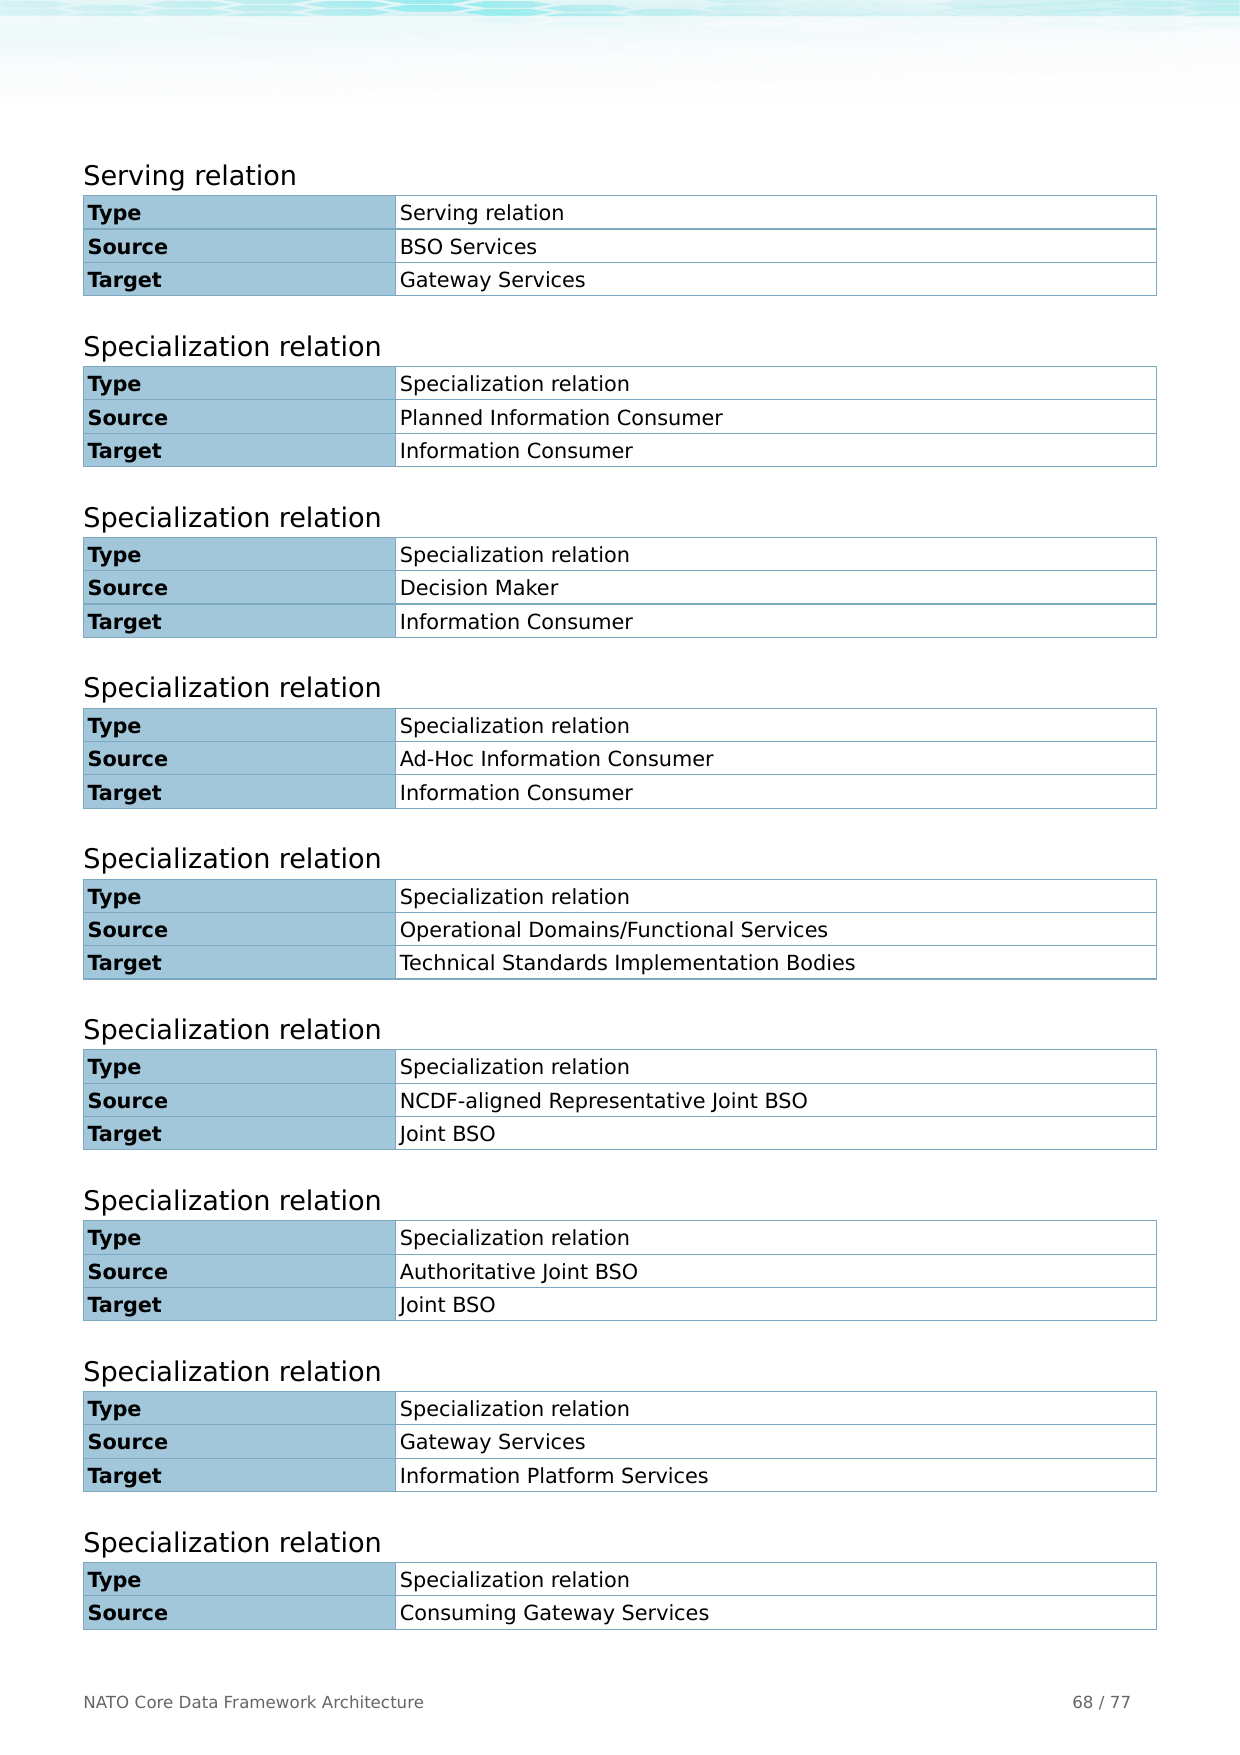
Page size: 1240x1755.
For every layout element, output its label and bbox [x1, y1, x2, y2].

picture [0, 0, 1240, 105]
text_box [83, 329, 1157, 363]
text_box [83, 1049, 1157, 1150]
text_box [83, 1183, 1157, 1217]
text_box [83, 1524, 1157, 1559]
text_box [83, 1012, 1157, 1046]
text_box [83, 670, 1157, 704]
text_box [83, 708, 1157, 809]
text_box [83, 1354, 1157, 1388]
text_box [83, 1391, 1157, 1492]
text_box [83, 366, 1157, 467]
text_box [83, 1562, 1157, 1630]
text_box [83, 841, 1157, 875]
text_box [83, 537, 1157, 638]
text_box [83, 499, 1157, 534]
text_box [83, 1220, 1157, 1321]
text_box [83, 195, 1157, 296]
text_box [83, 158, 1157, 192]
text_box [83, 1649, 1157, 1755]
text_box [83, 879, 1157, 980]
